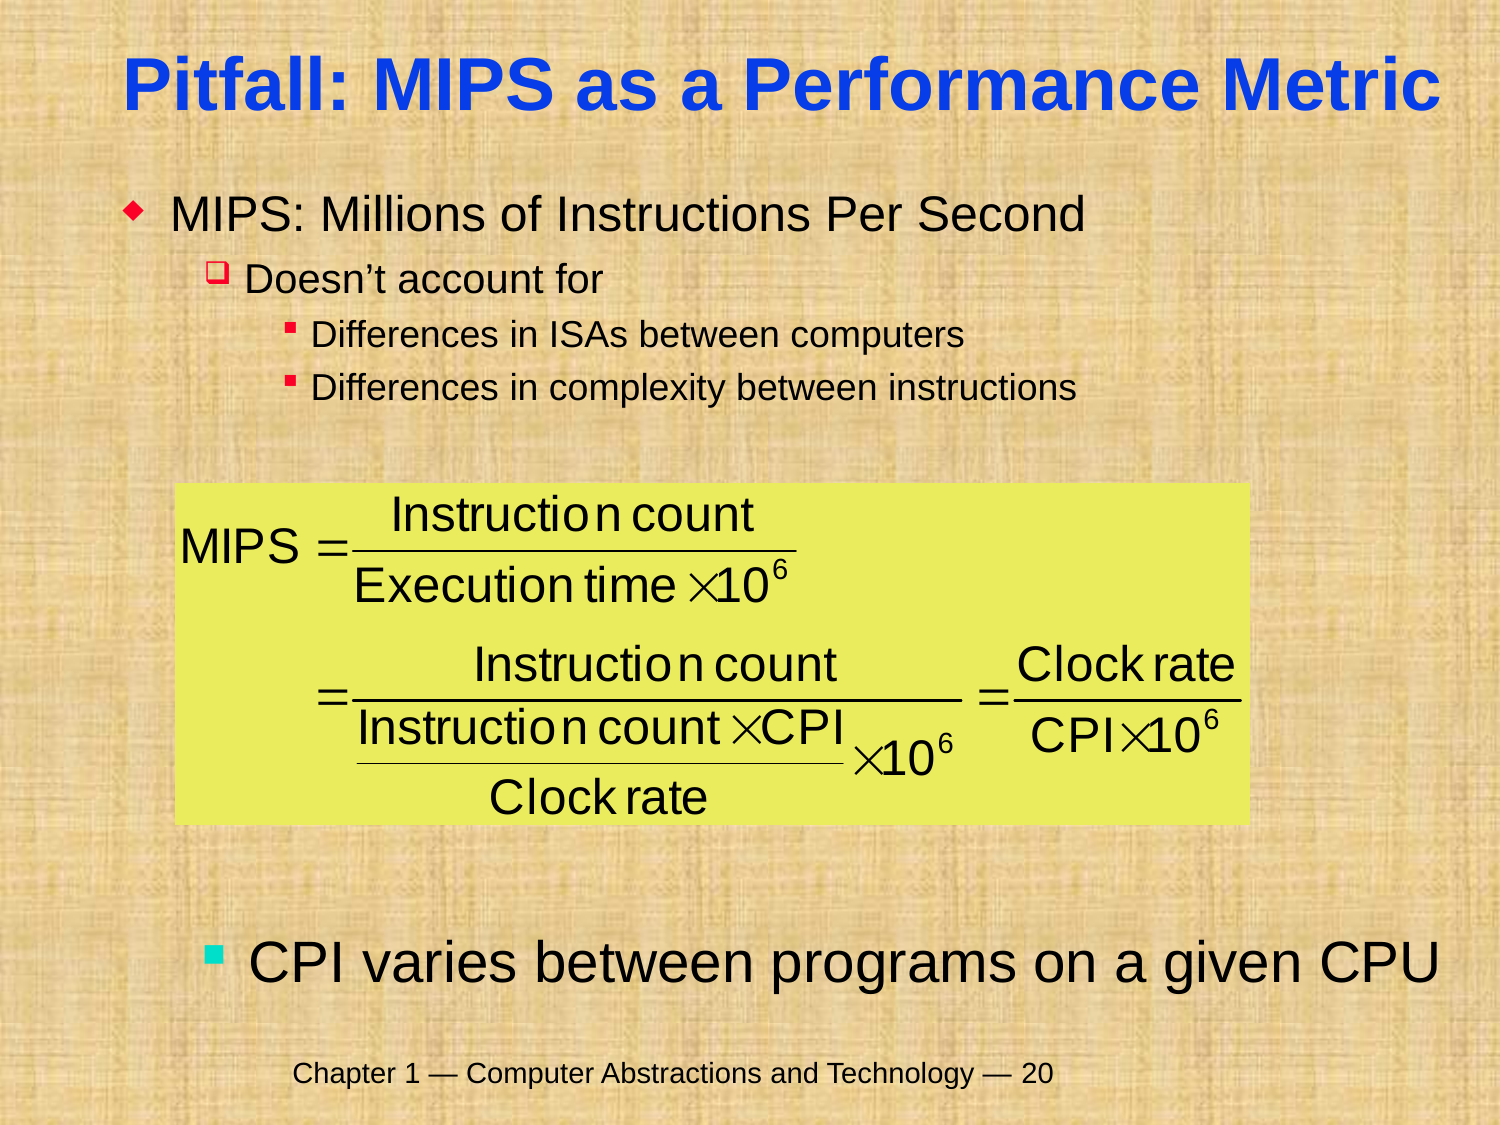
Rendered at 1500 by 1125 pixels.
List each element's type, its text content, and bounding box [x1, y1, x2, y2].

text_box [174, 482, 1251, 826]
text_box CPI varies between programs on a given CPU [112, 916, 1469, 1012]
list MIPS: Millions of Instructions Per Second Doesn’t account for Differences in ISAs between computers Differences in complexity between instructions [112, 184, 1469, 528]
picture [0, 0, 1500, 1125]
footer Chapter 1 — Computer Abstractions and Technology — 20 [277, 1046, 1471, 1106]
title Pitfall: MIPS as a Performance Metric [112, 43, 1468, 149]
